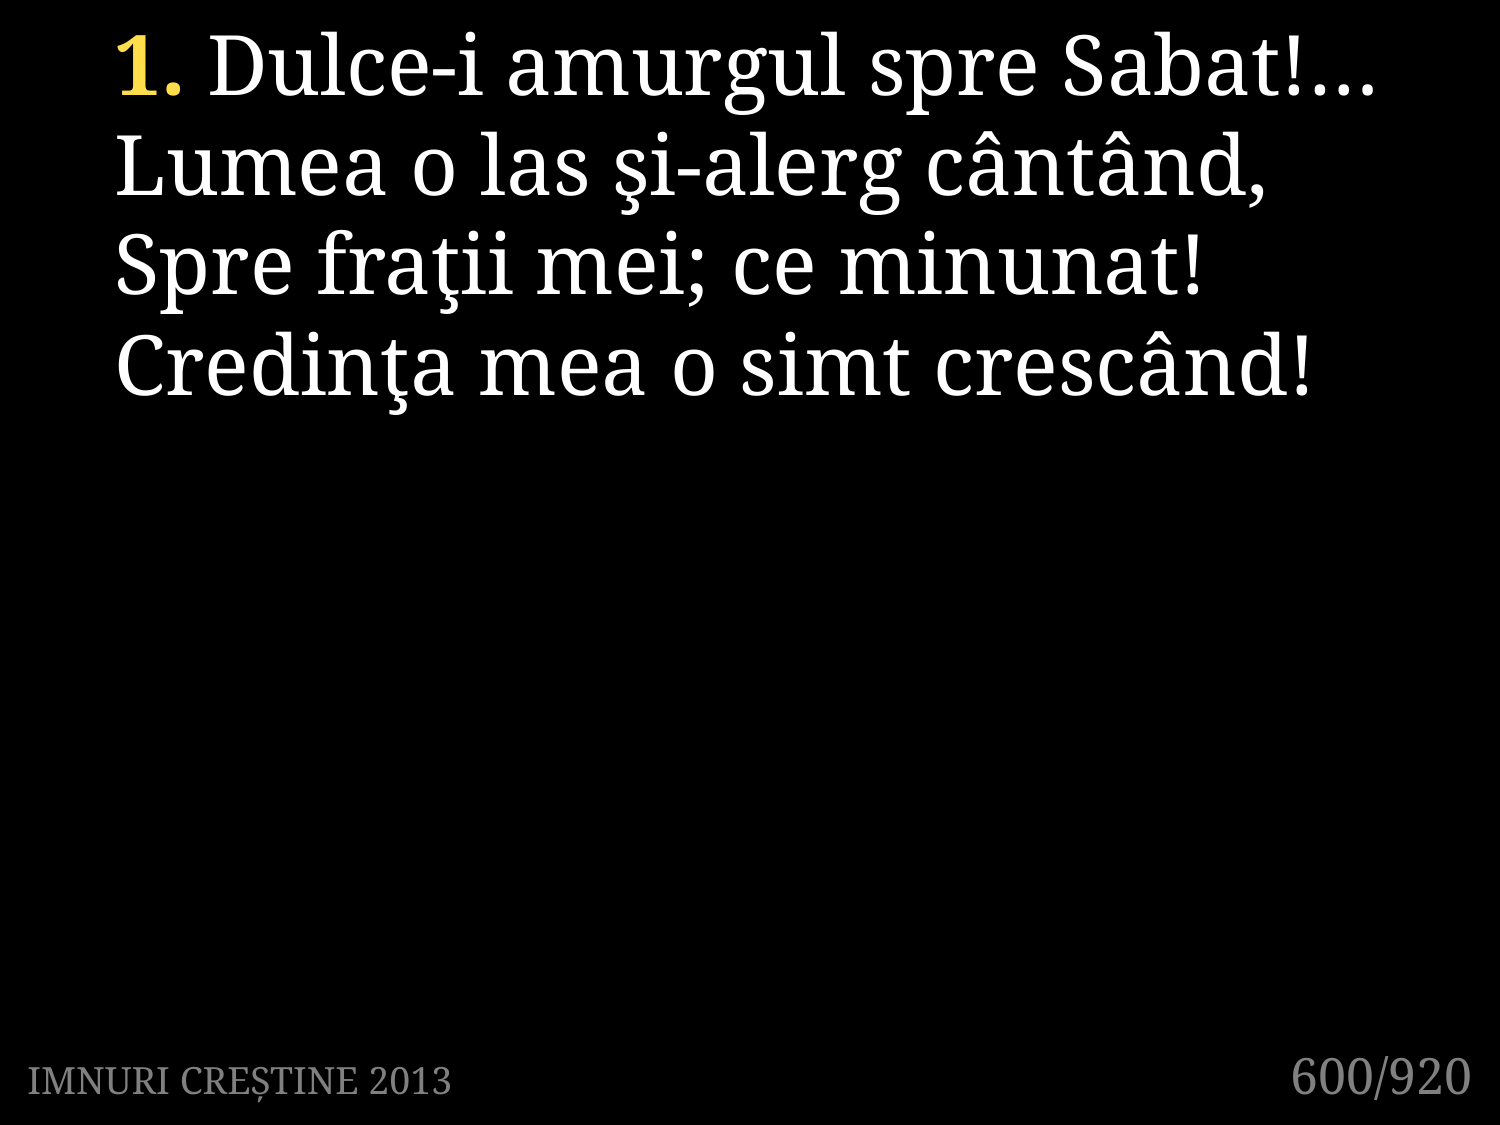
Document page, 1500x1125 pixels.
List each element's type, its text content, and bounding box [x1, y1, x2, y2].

text_box 1. Dulce-i amurgul spre Sabat!… Lumea o las şi-alerg cântând, Spre fraţii mei; ce minunat! Credinţa mea o simt crescând! [99, 4, 1500, 419]
text_box 600/920 [637, 1037, 1488, 1113]
text_box IMNURI CREȘTINE 2013 [12, 1049, 637, 1110]
